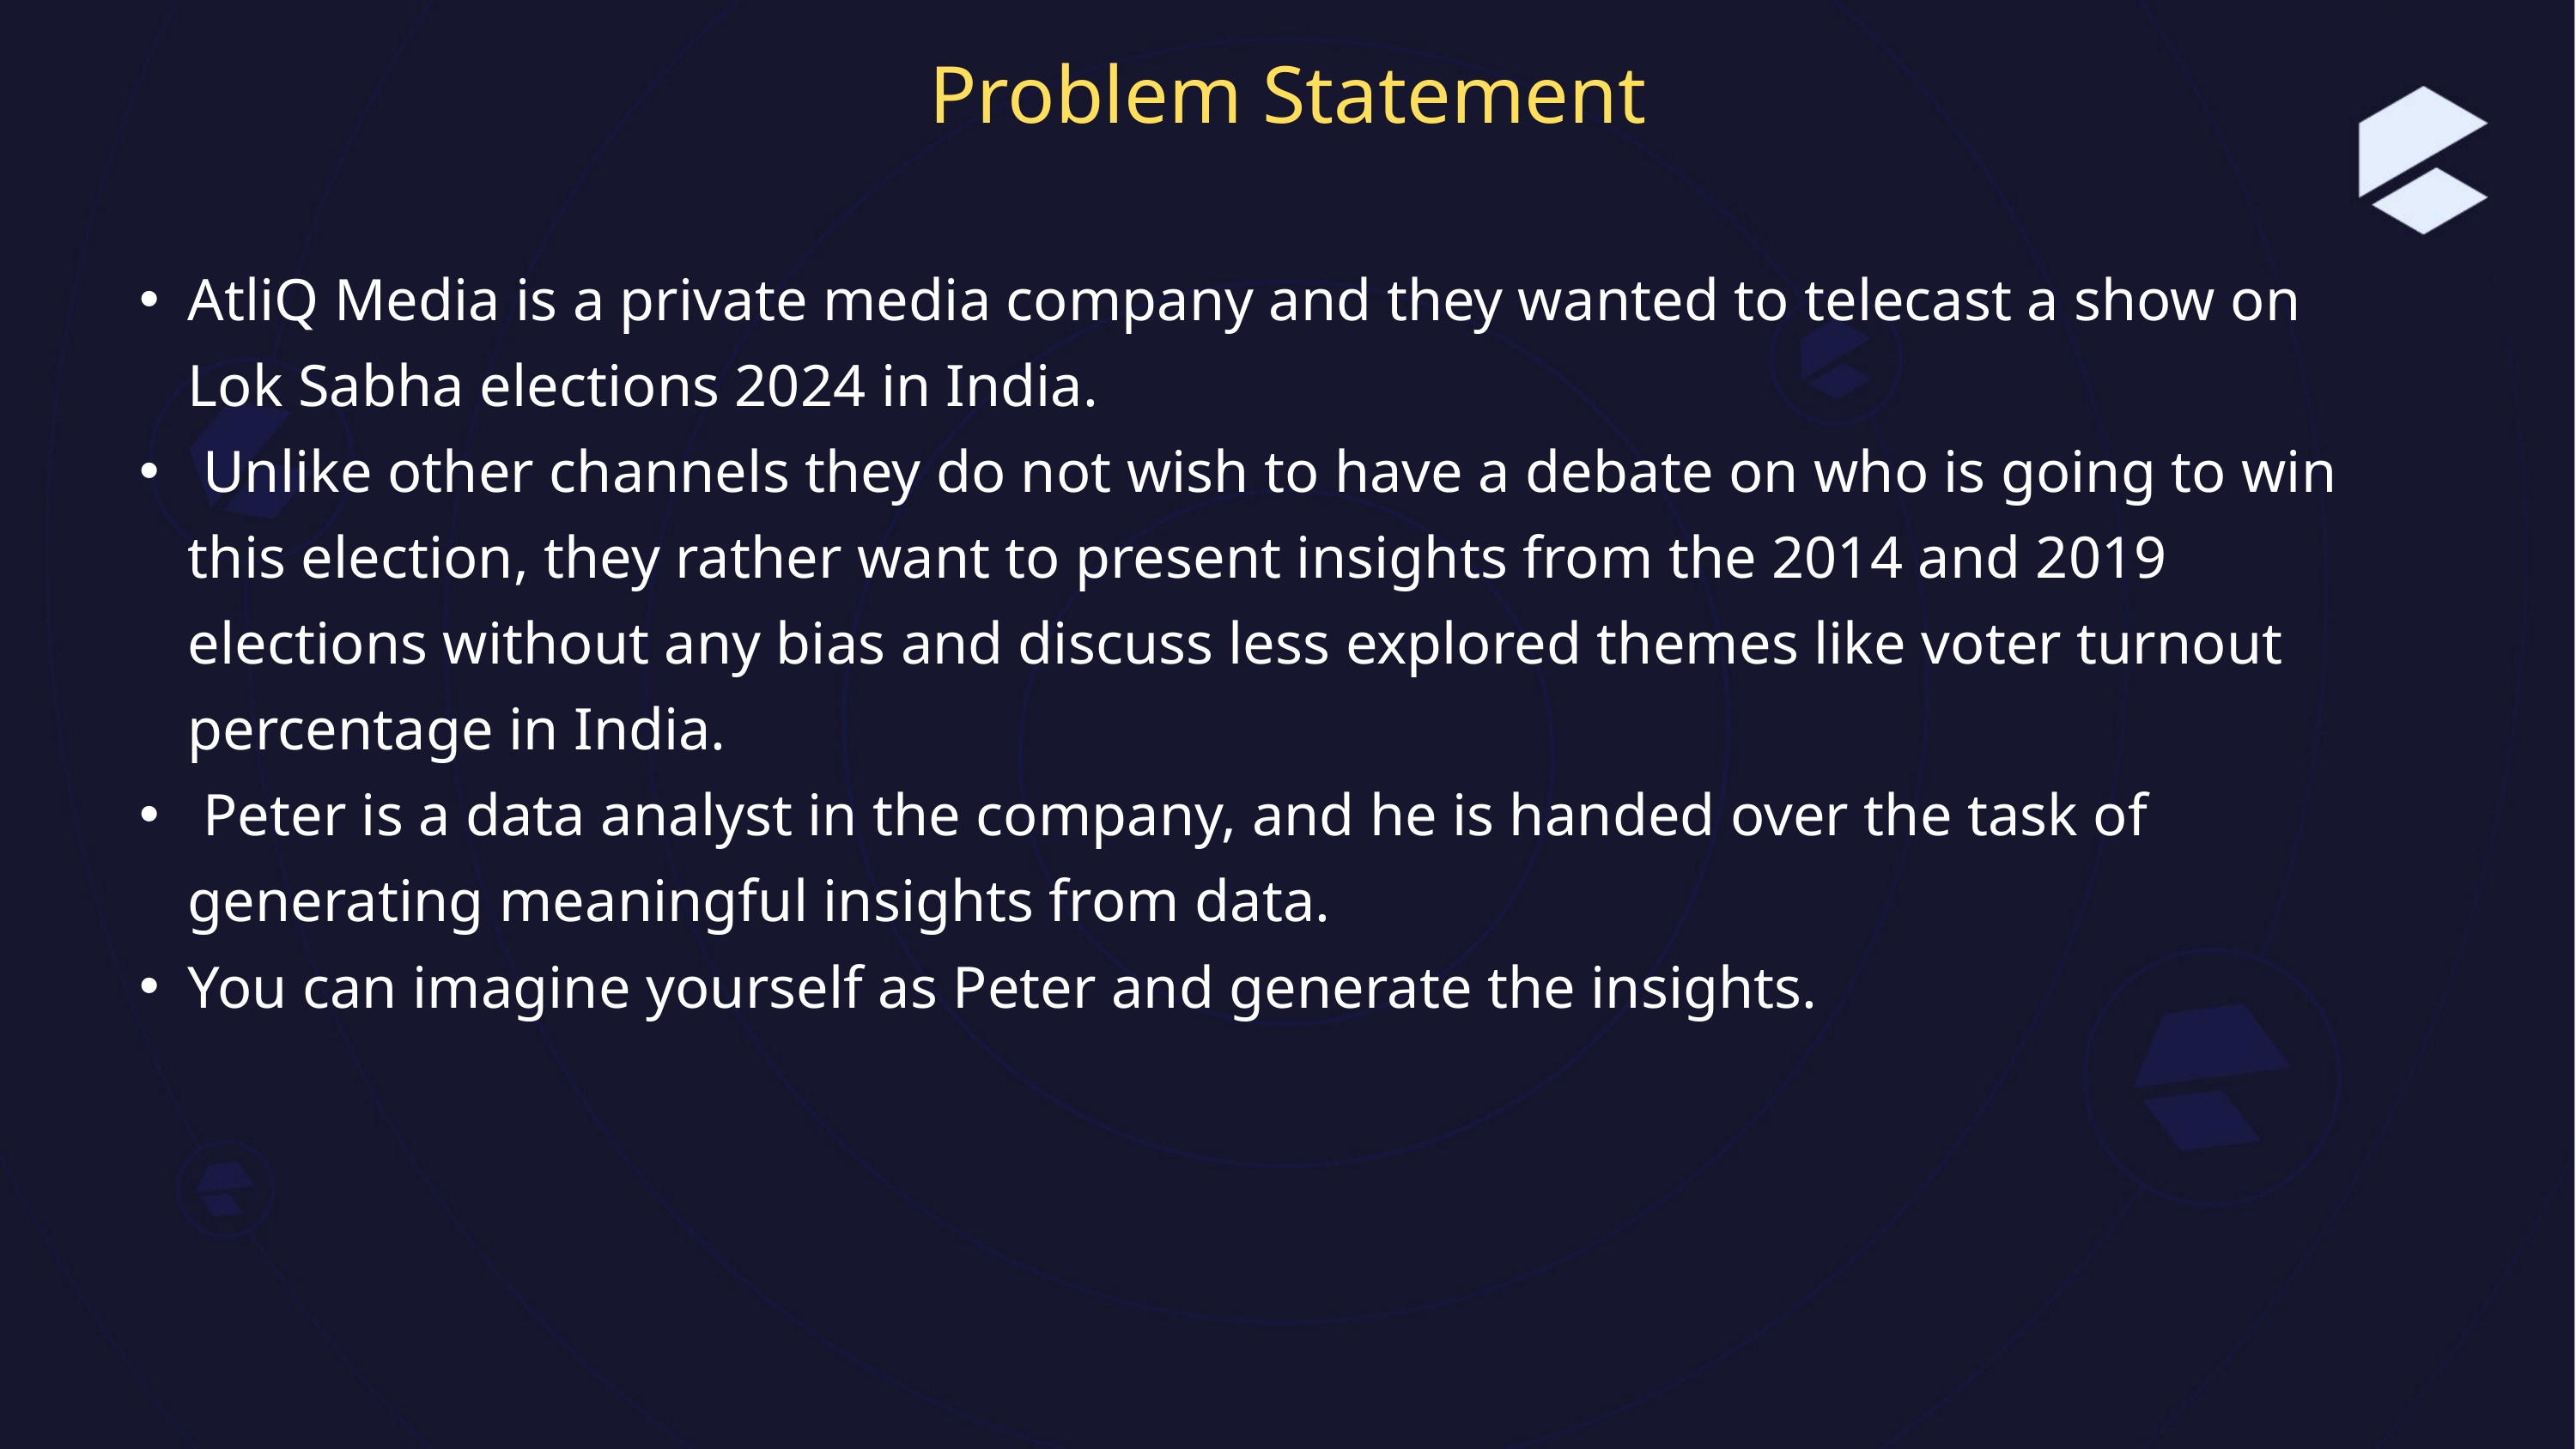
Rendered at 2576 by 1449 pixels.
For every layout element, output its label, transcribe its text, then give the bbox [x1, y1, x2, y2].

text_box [724, 32, 1852, 182]
text_box [0, 0, 2575, 1449]
text_box AtliQ Media is a private media company and they wanted to telecast a show on Lok Sabha elections 2024 in India. Unlike other channels they do not wish to have a debate on who is going to win this election, they rather want to present insights from the 2014 and 2019 elections without any bias and discuss less explored themes like voter turnout percentage in India. Peter is a data analyst in the company, and he is handed over the task of generating meaningful insights from data. You can imagine yourself as Peter and generate the insights. [90, 246, 2381, 1020]
